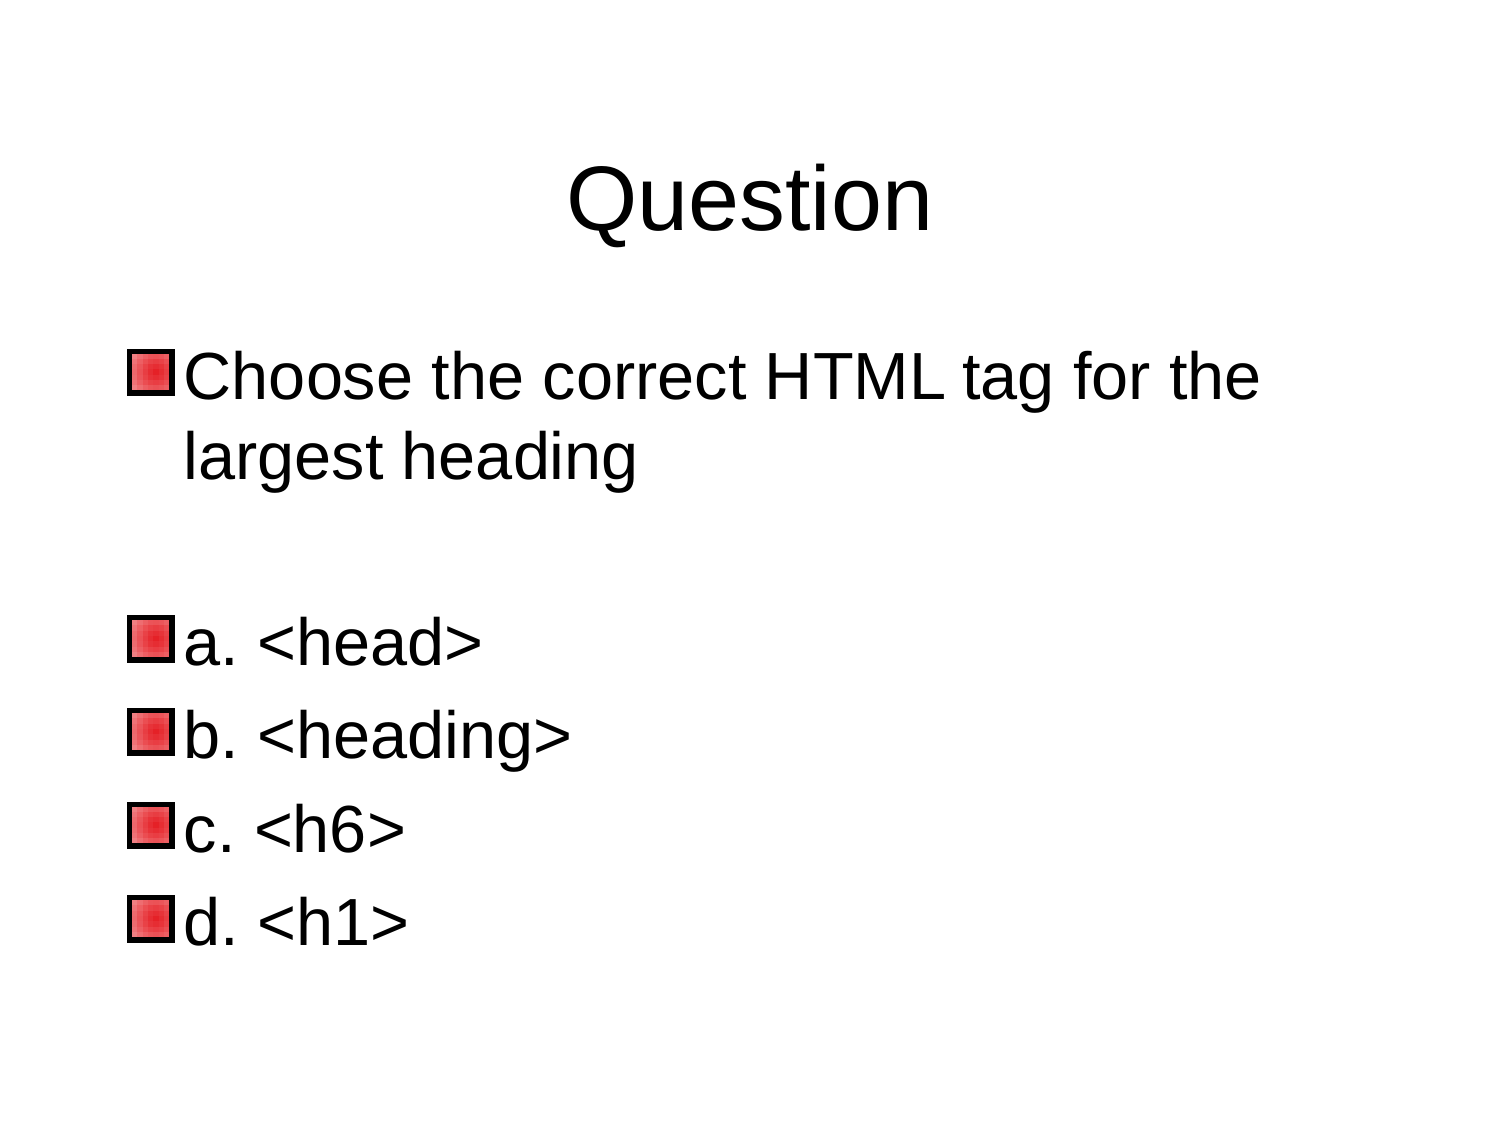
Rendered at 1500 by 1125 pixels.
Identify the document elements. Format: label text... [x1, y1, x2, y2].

picture [127, 802, 175, 849]
picture [127, 615, 175, 663]
picture [127, 895, 175, 943]
picture [127, 349, 175, 396]
title Question [112, 99, 1388, 288]
list Choose the correct HTML tag for the largest heading a. <head> b. <heading> c. <h6> d. <h1> [112, 324, 1388, 1000]
picture [127, 708, 175, 756]
